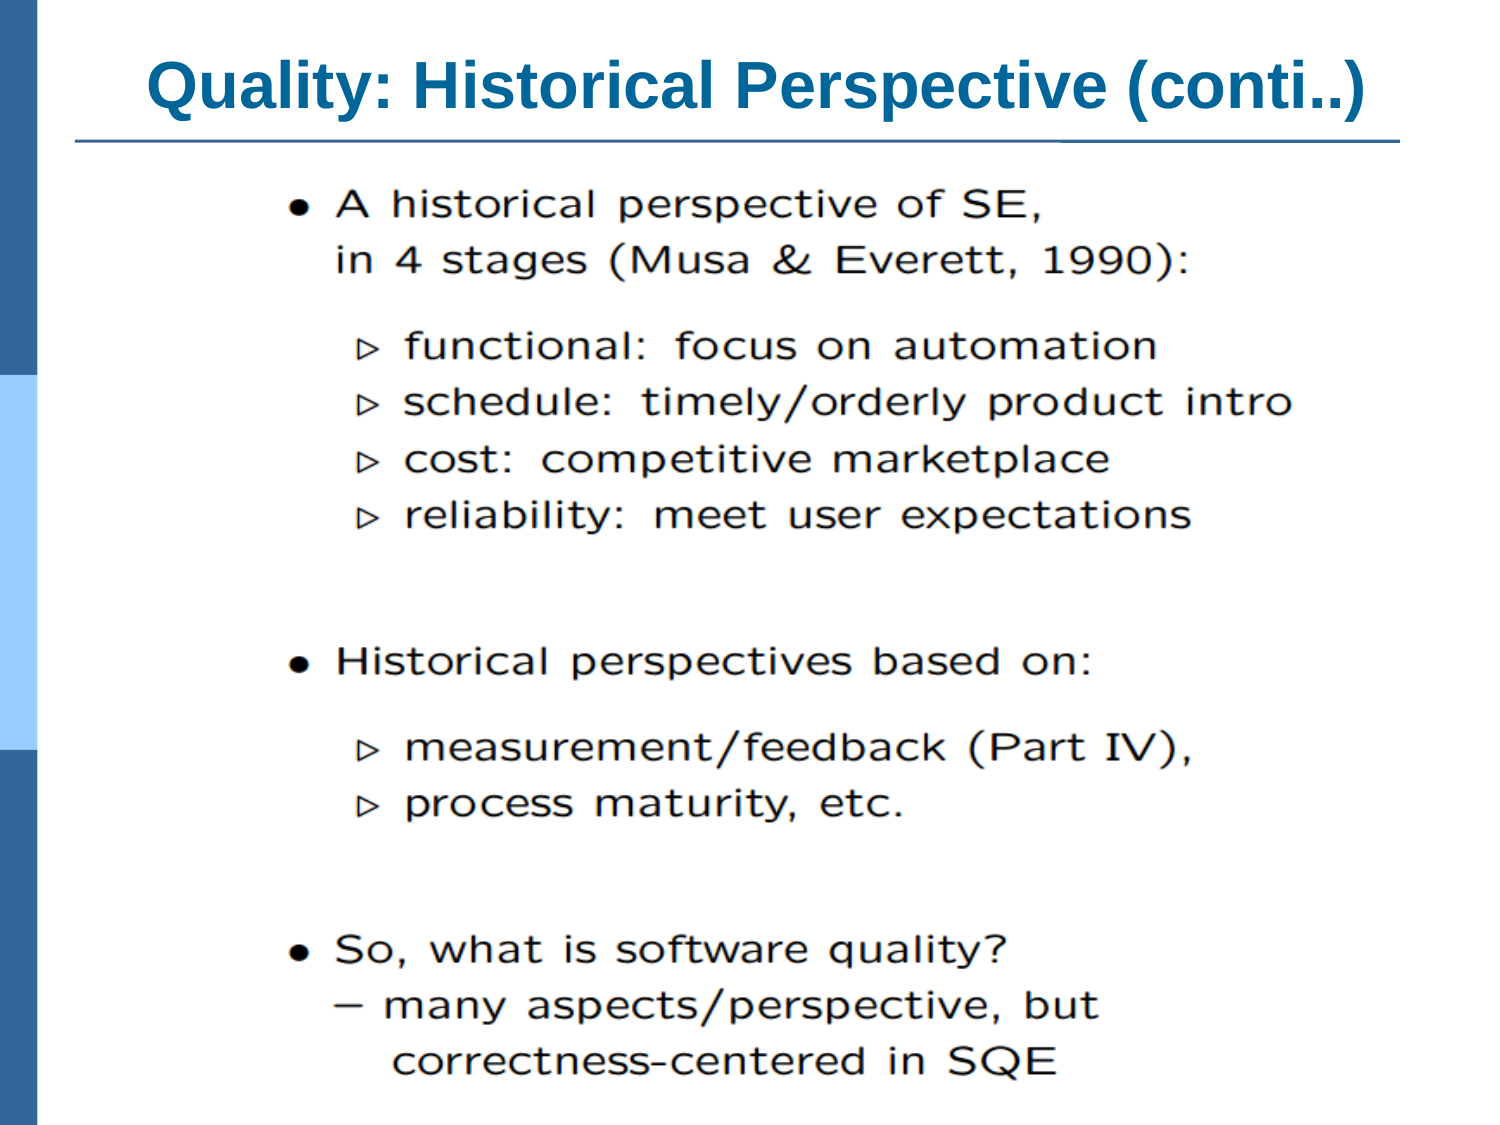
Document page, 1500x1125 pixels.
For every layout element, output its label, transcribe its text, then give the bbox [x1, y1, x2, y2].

picture [254, 150, 1329, 1092]
title Quality: Historical Perspective (conti..) [82, 34, 1433, 130]
